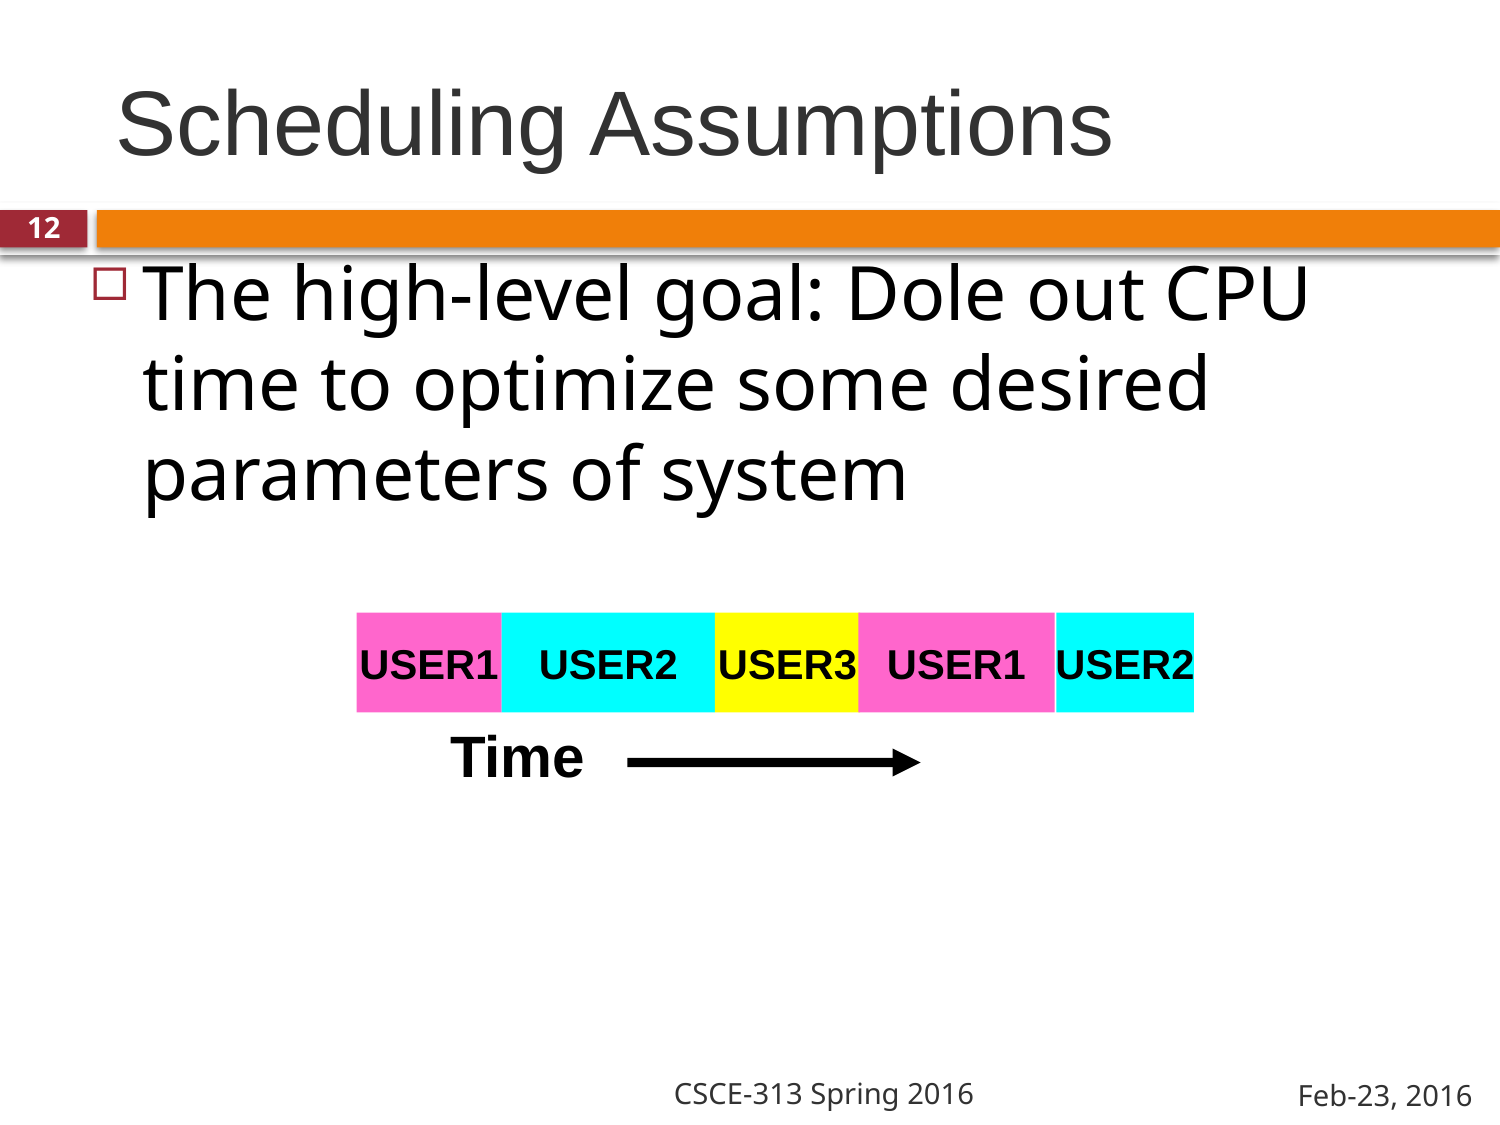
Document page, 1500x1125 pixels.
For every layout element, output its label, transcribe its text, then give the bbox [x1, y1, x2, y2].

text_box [356, 612, 1195, 787]
title Scheduling Assumptions [100, 37, 1438, 200]
slide_number Feb-23, 2016 [1050, 1065, 1488, 1125]
list The high-level goal: Dole out CPU time to optimize some desired parameters of system [75, 237, 1500, 553]
slide_number 12 [0, 208, 88, 249]
footer CSCE-313 Spring 2016 [99, 1065, 990, 1125]
